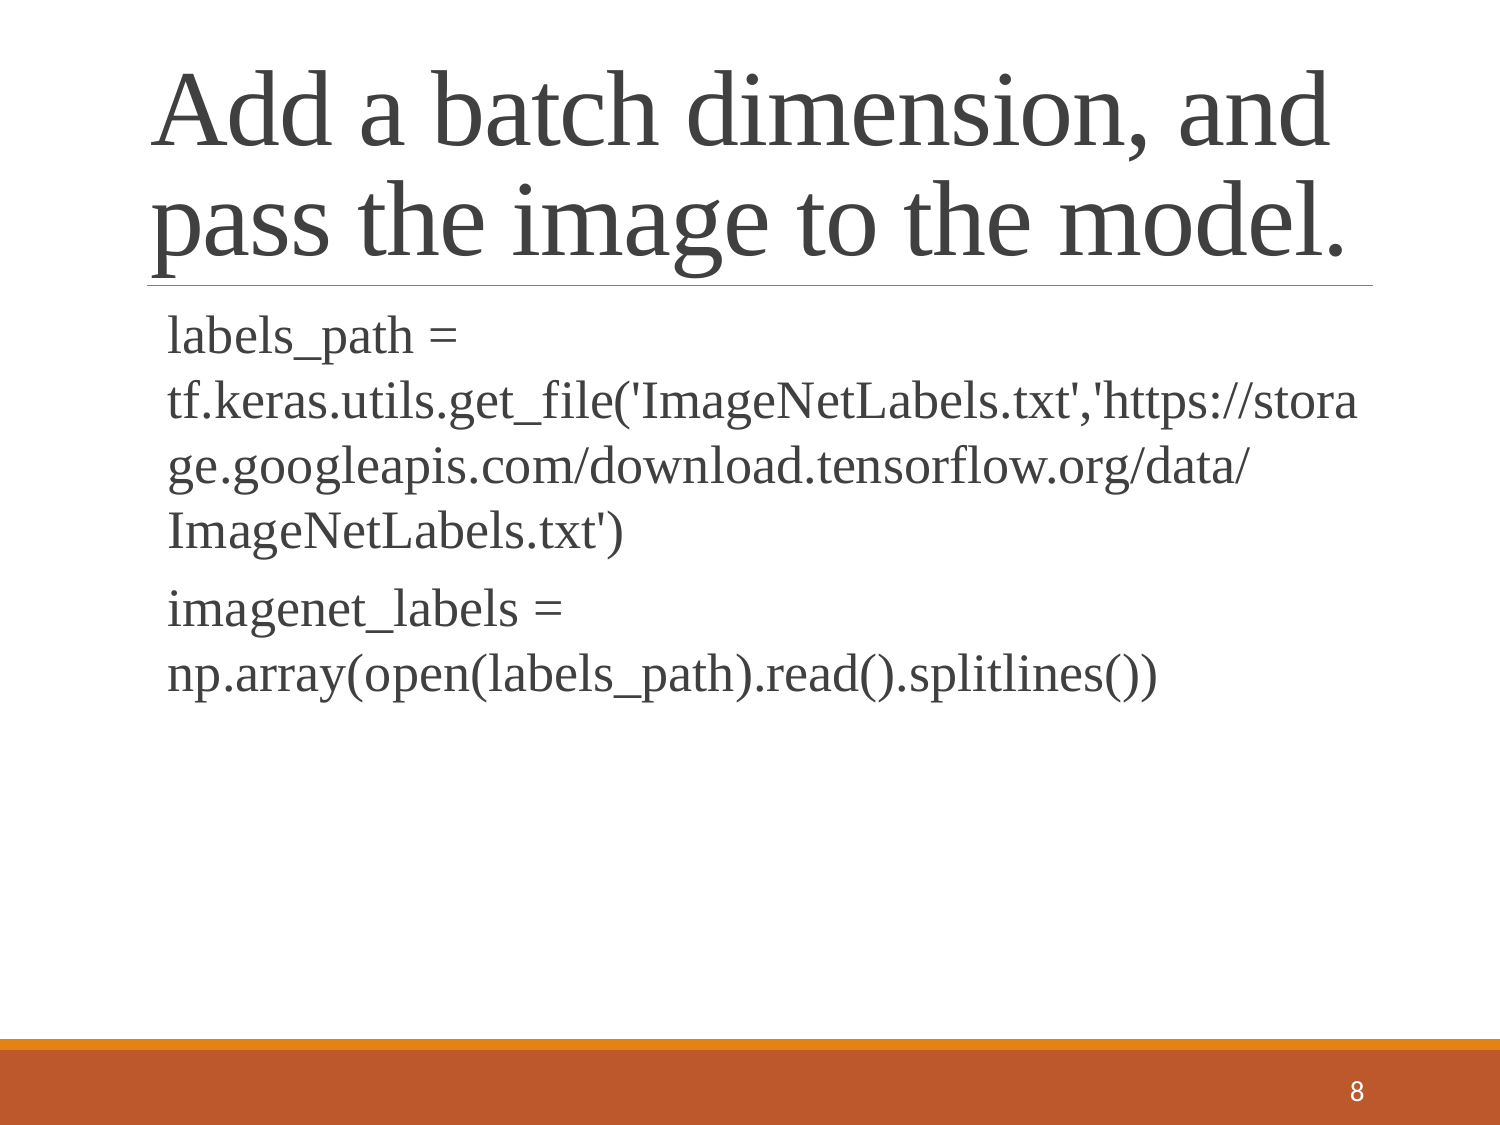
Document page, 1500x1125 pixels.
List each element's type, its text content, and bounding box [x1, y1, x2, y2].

slide_number 7 [1218, 1059, 1380, 1120]
list labels_path = tf.keras.utils.get_file('ImageNetLabels.txt','https://storage.googleapis.com/download.tensorflow.org/data/ImageNetLabels.txt') imagenet_labels = np.array(open(labels_path).read().splitlines()) [135, 291, 1373, 1056]
title Add a batch dimension, and pass the image to the model. [135, 47, 1373, 285]
